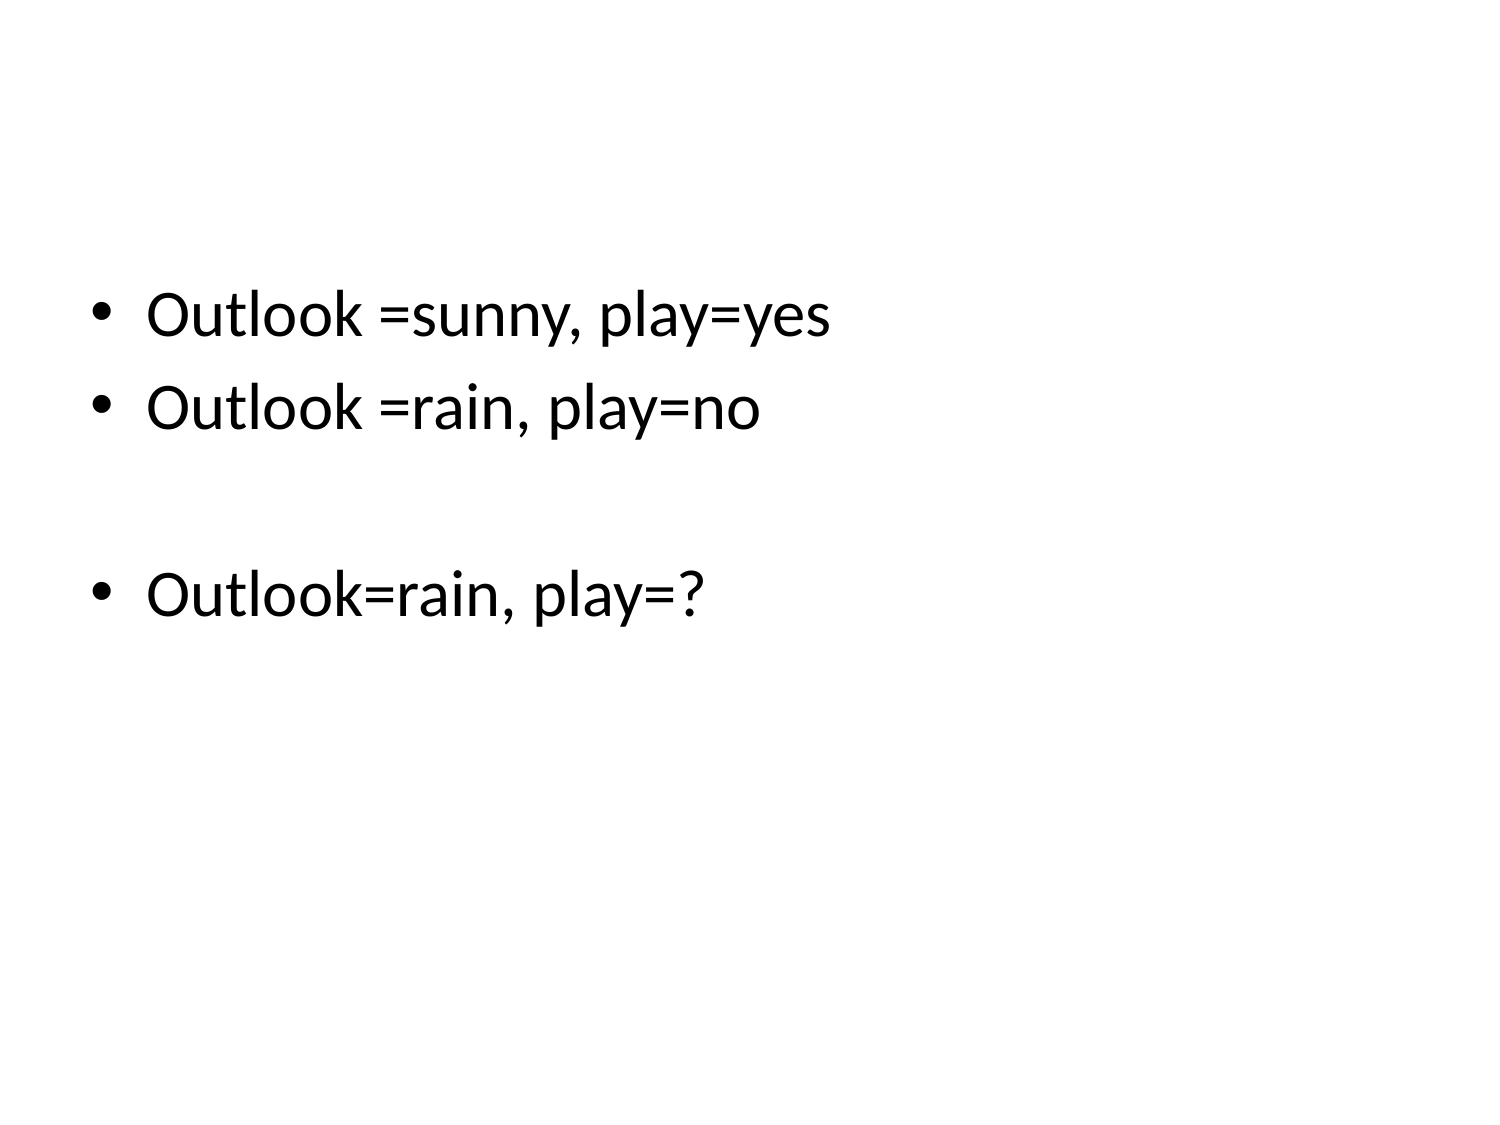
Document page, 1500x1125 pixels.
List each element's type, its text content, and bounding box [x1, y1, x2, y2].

list Outlook =sunny, play=yes Outlook =rain, play=no Outlook=rain, play=? [75, 262, 1425, 1005]
